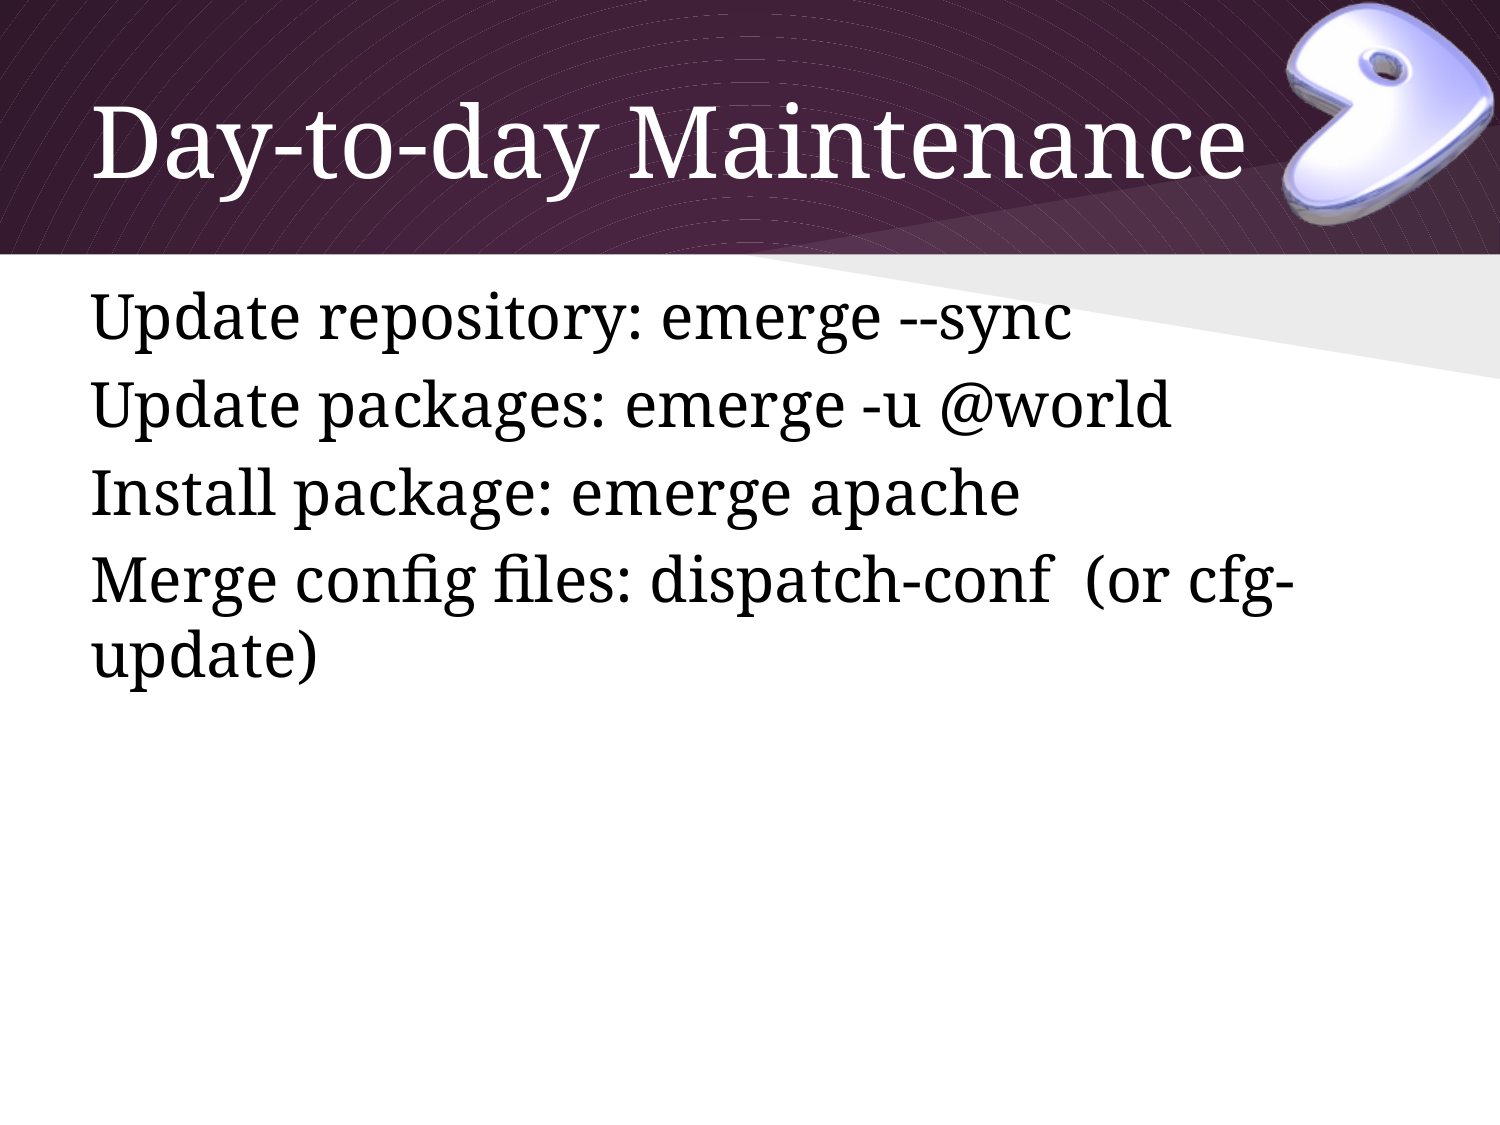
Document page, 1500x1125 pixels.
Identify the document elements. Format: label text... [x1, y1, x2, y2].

list Update repository: emerge --sync Update packages: emerge -u @world Install package: emerge apache Merge config files: dispatch-conf (or cfg-update) [75, 262, 1425, 1078]
picture [1271, 0, 1500, 233]
title Day-to-day Maintenance [75, 45, 1425, 233]
